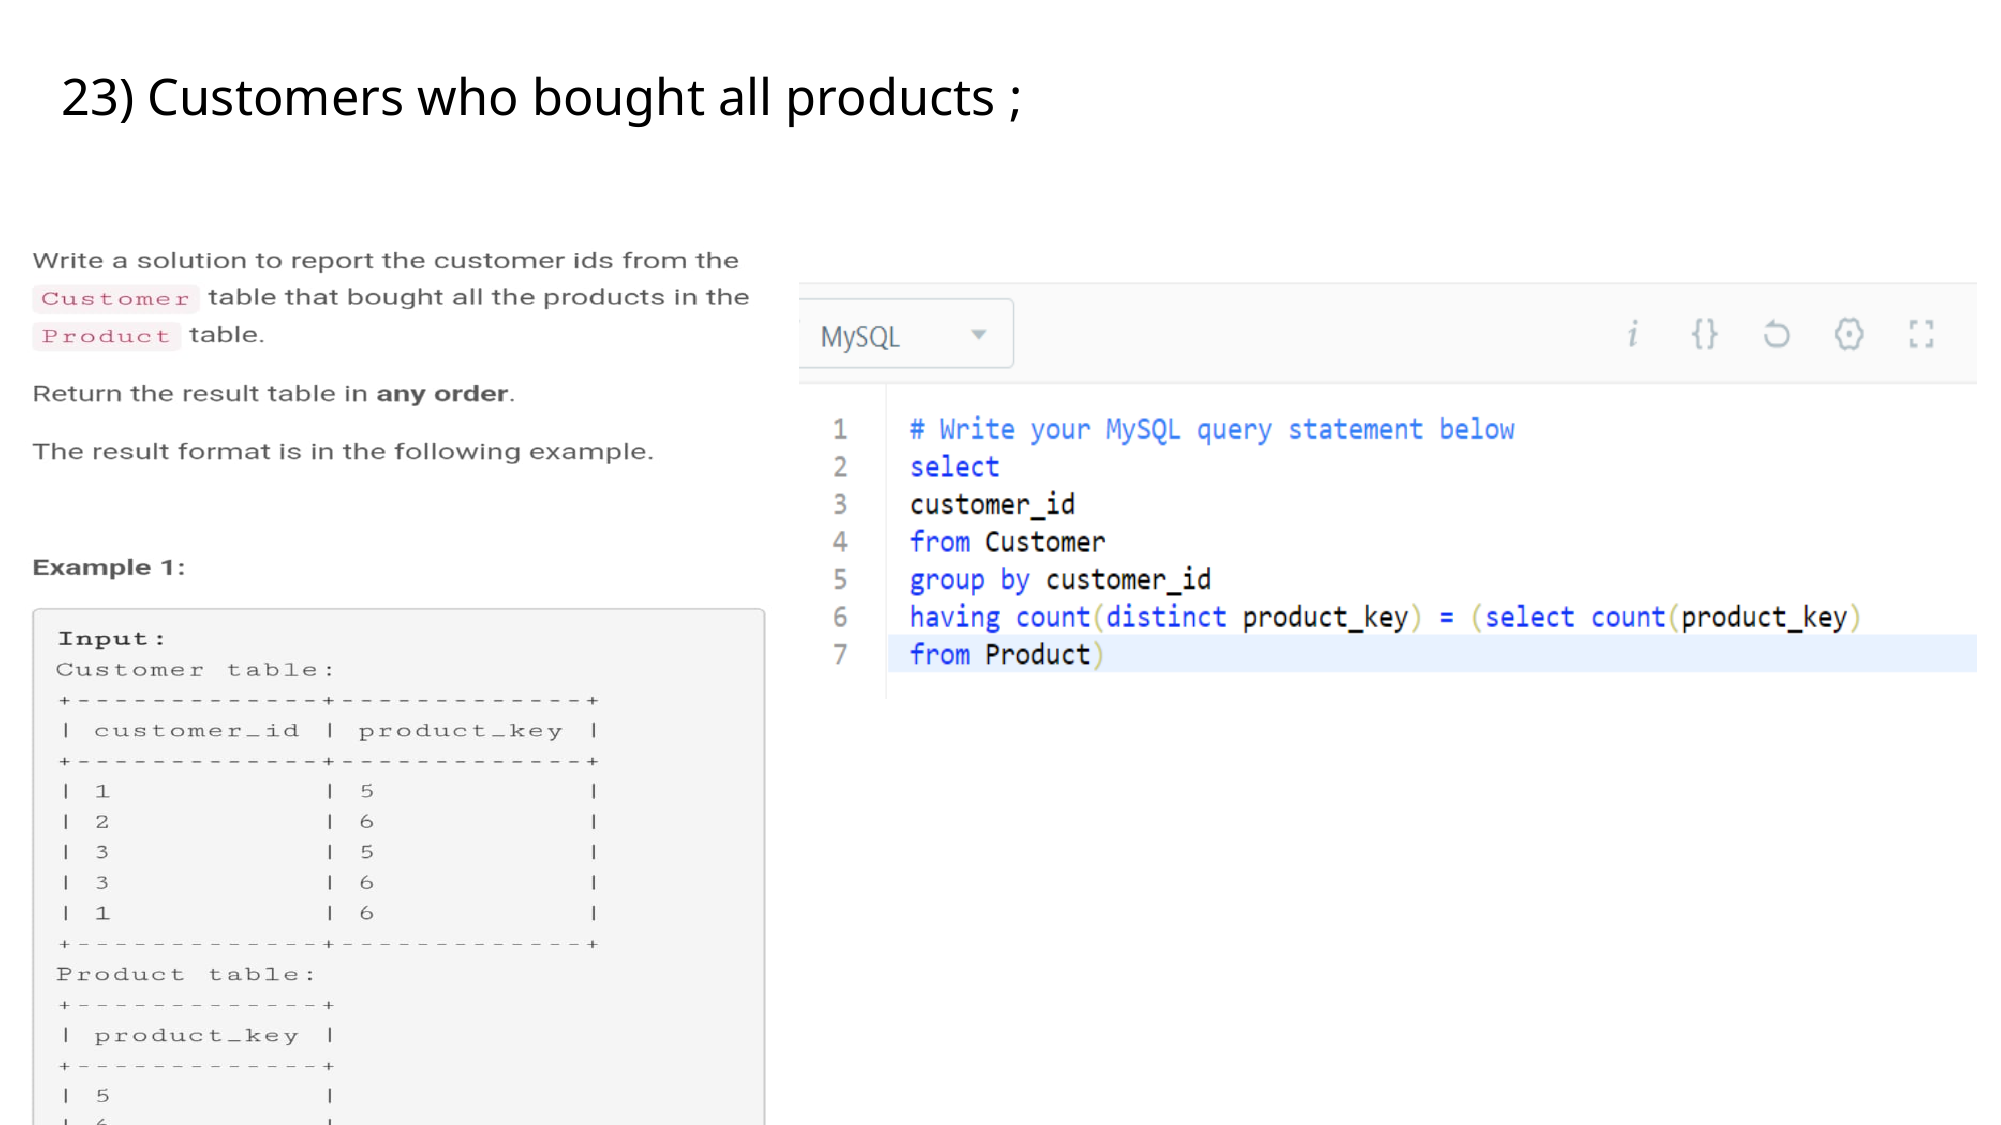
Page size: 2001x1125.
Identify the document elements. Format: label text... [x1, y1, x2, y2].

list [0, 229, 800, 1125]
title 23) Customers who bought all products ; [46, 63, 1772, 135]
picture [799, 278, 1977, 699]
